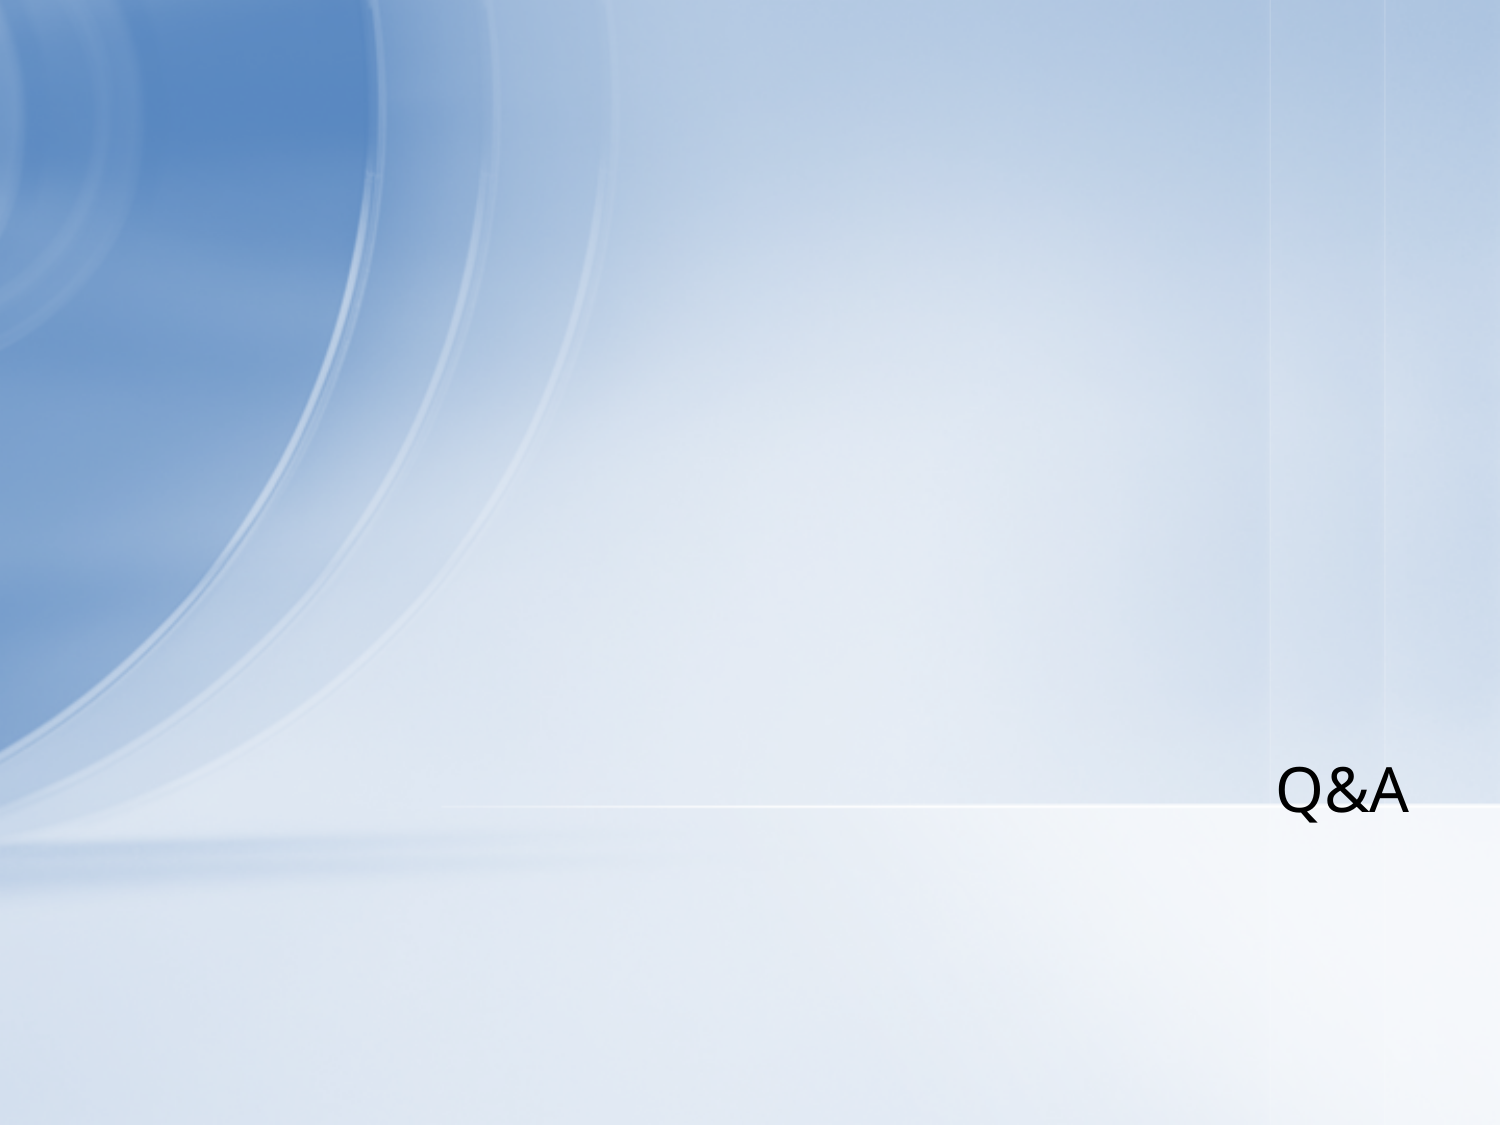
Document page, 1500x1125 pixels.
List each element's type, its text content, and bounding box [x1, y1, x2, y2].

title Q&A [181, 591, 1425, 833]
picture [0, 0, 1500, 1125]
